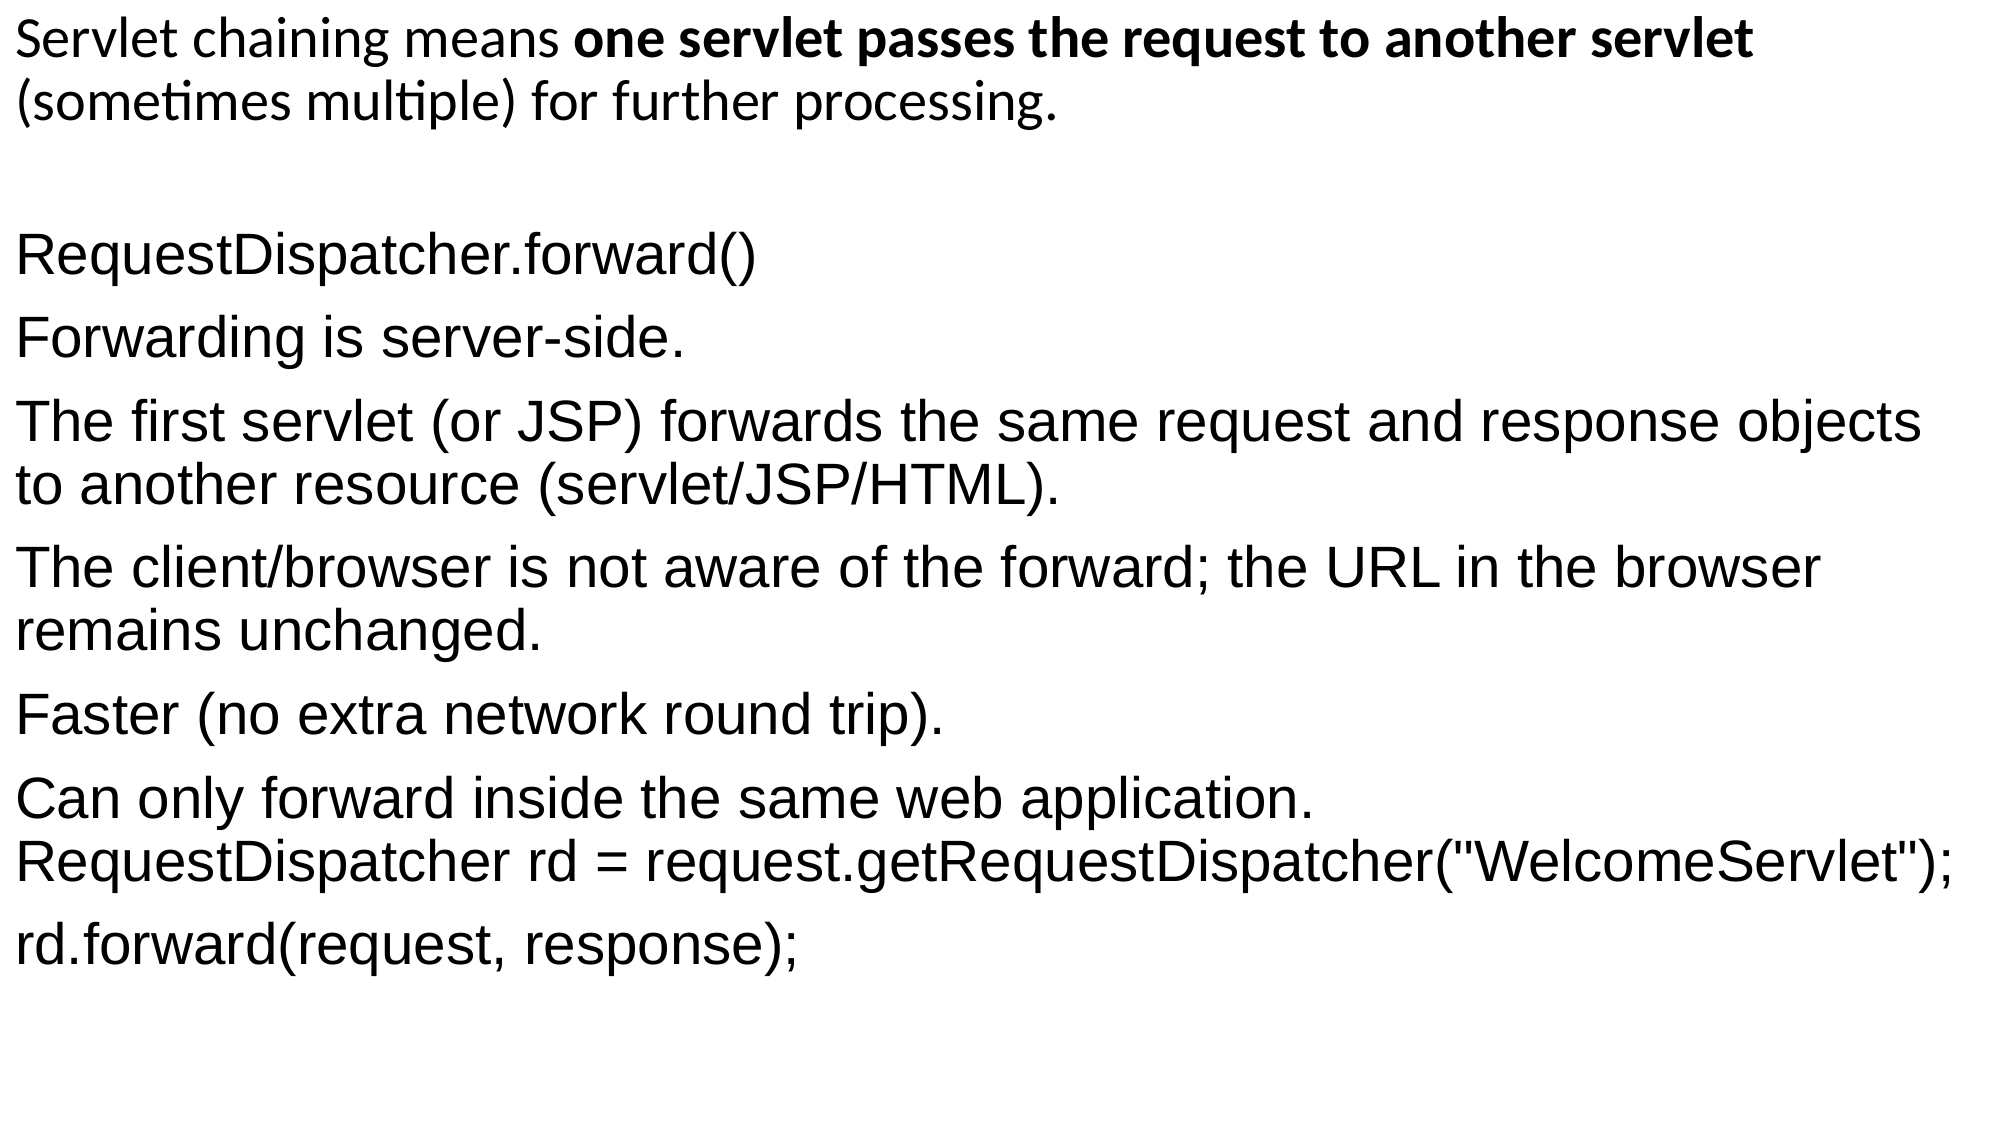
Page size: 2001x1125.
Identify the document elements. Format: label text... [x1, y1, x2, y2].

subtitle Servlet chaining means one servlet passes the request to another servlet (sometimes multiple) for further processing. RequestDispatcher.forward() Forwarding is server-side. The first servlet (or JSP) forwards the same request and response objects to another resource (servlet/JSP/HTML). The client/browser is not aware of the forward; the URL in the browser remains unchanged. Faster (no extra network round trip). Can only forward inside the same web application. RequestDispatcher rd = request.getRequestDispatcher("WelcomeServlet"); rd.forward(request, response); [0, 0, 2000, 1125]
